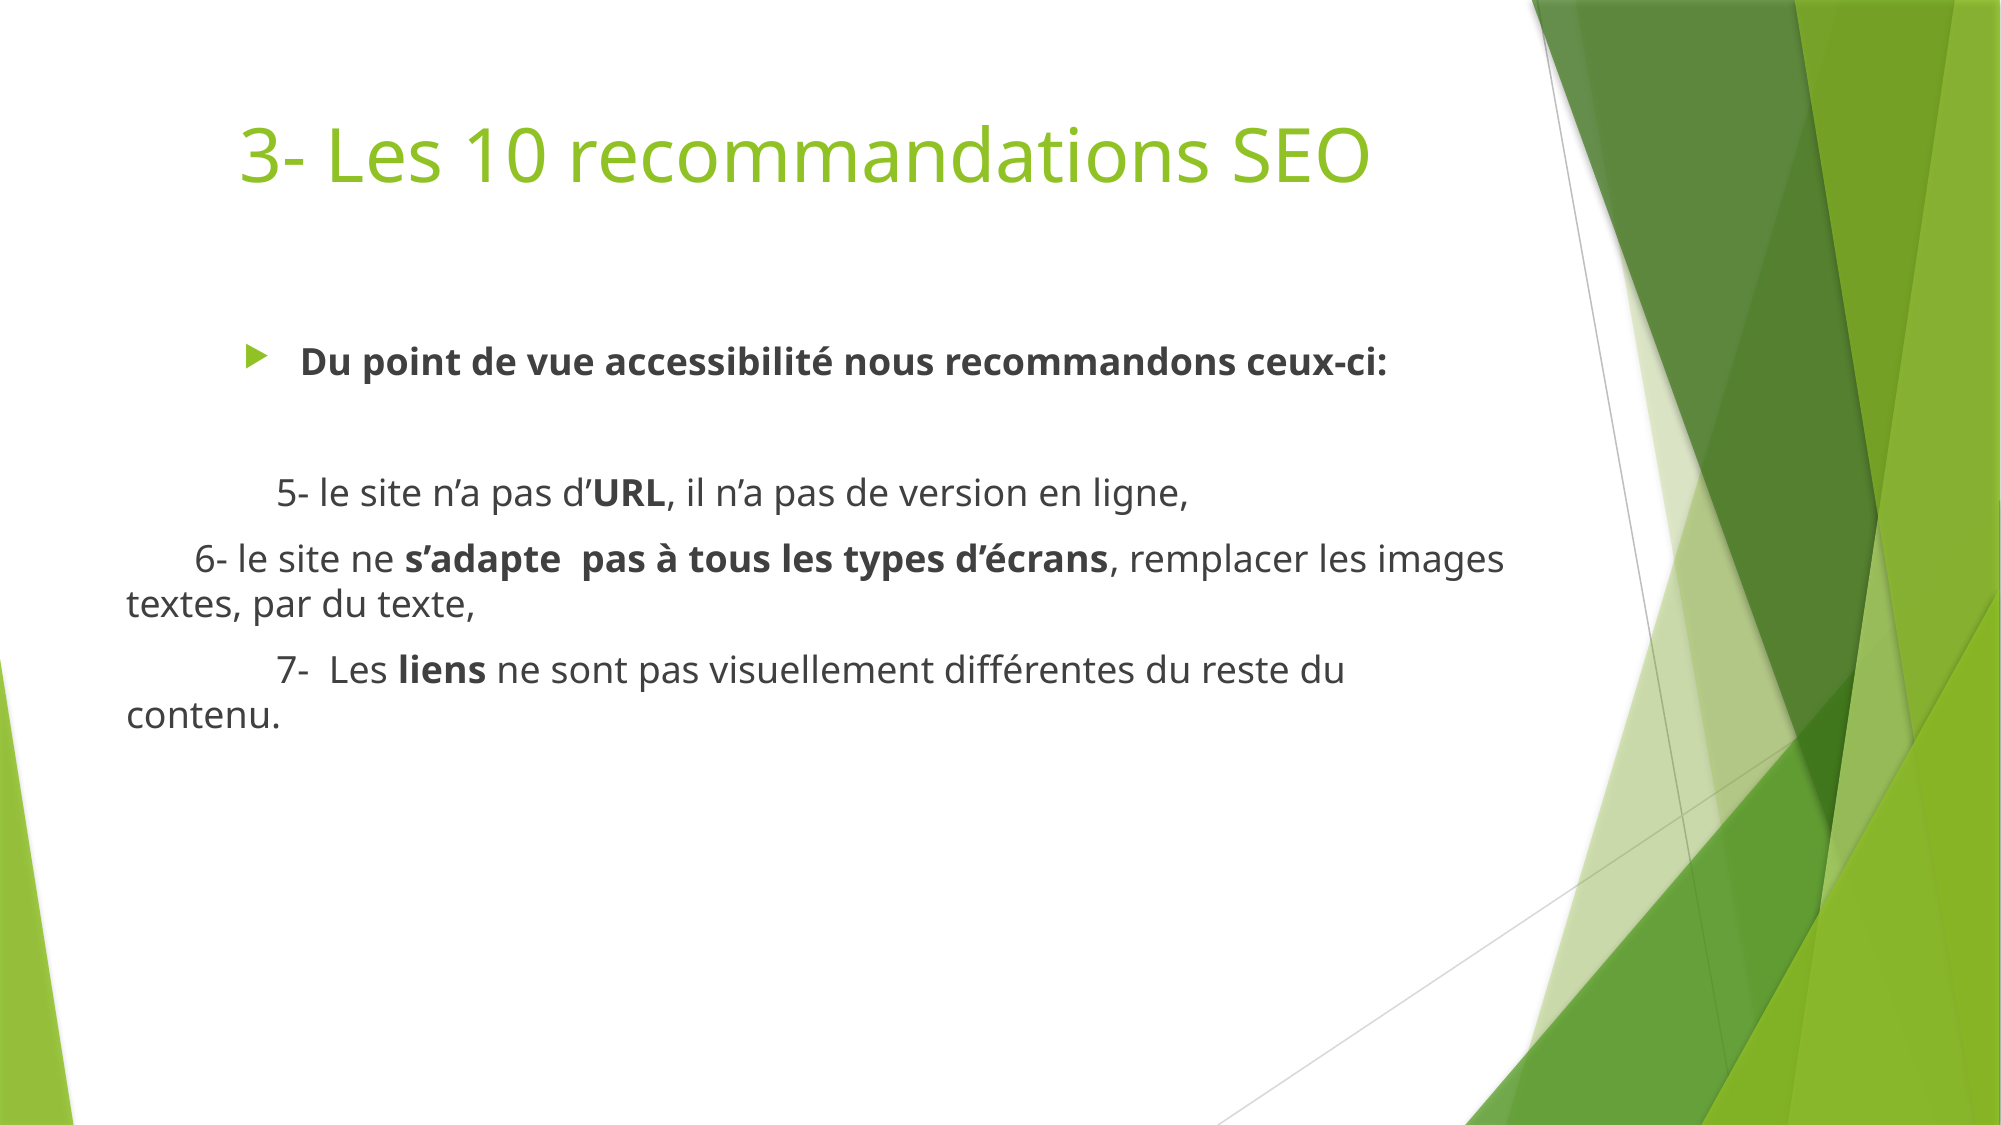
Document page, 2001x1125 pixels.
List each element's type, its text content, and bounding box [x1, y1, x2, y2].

title 3- Les 10 recommandations SEO [111, 99, 1522, 264]
list Du point de vue accessibilité nous recommandons ceux-ci: 5- le site n’a pas d’URL, il n’a pas de version en ligne, 6- le site ne s’adapte pas à tous les types d’écrans, remplacer les images textes, par du texte, 7- Les liens ne sont pas visuellement différentes du reste du contenu. [111, 264, 1522, 991]
